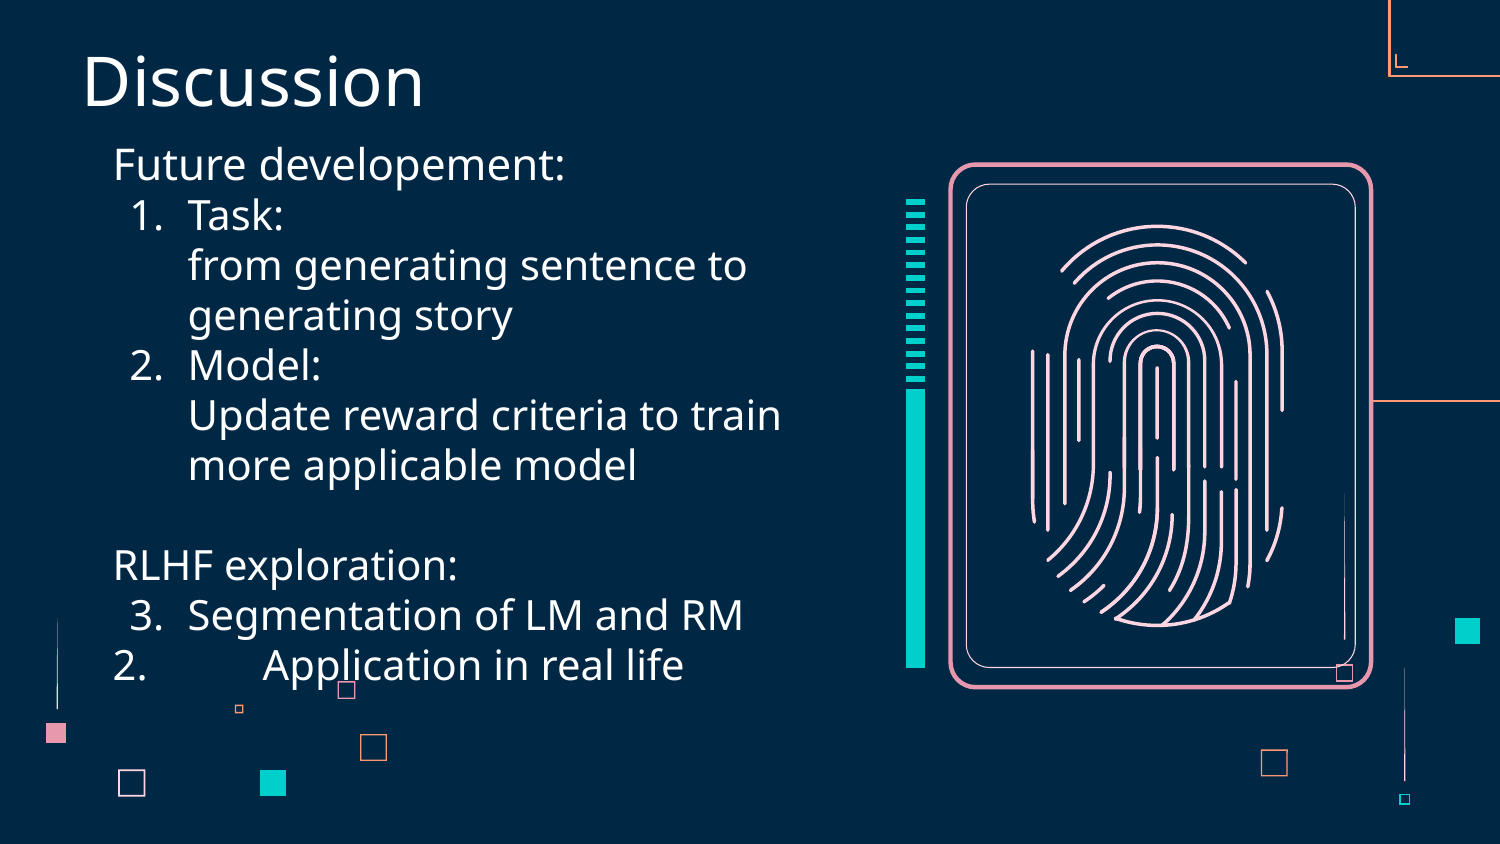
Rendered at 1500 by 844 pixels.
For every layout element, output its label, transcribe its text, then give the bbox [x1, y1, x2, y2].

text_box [1373, 0, 1500, 402]
title Discussion [66, 40, 508, 136]
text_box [1030, 224, 1285, 628]
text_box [905, 162, 1374, 690]
list Future developement: Task: from generating sentence to generating story Model: Update reward criteria to train more applicable model RLHF exploration: Segmentation of LM and RM 2. Application in real life [97, 121, 836, 465]
